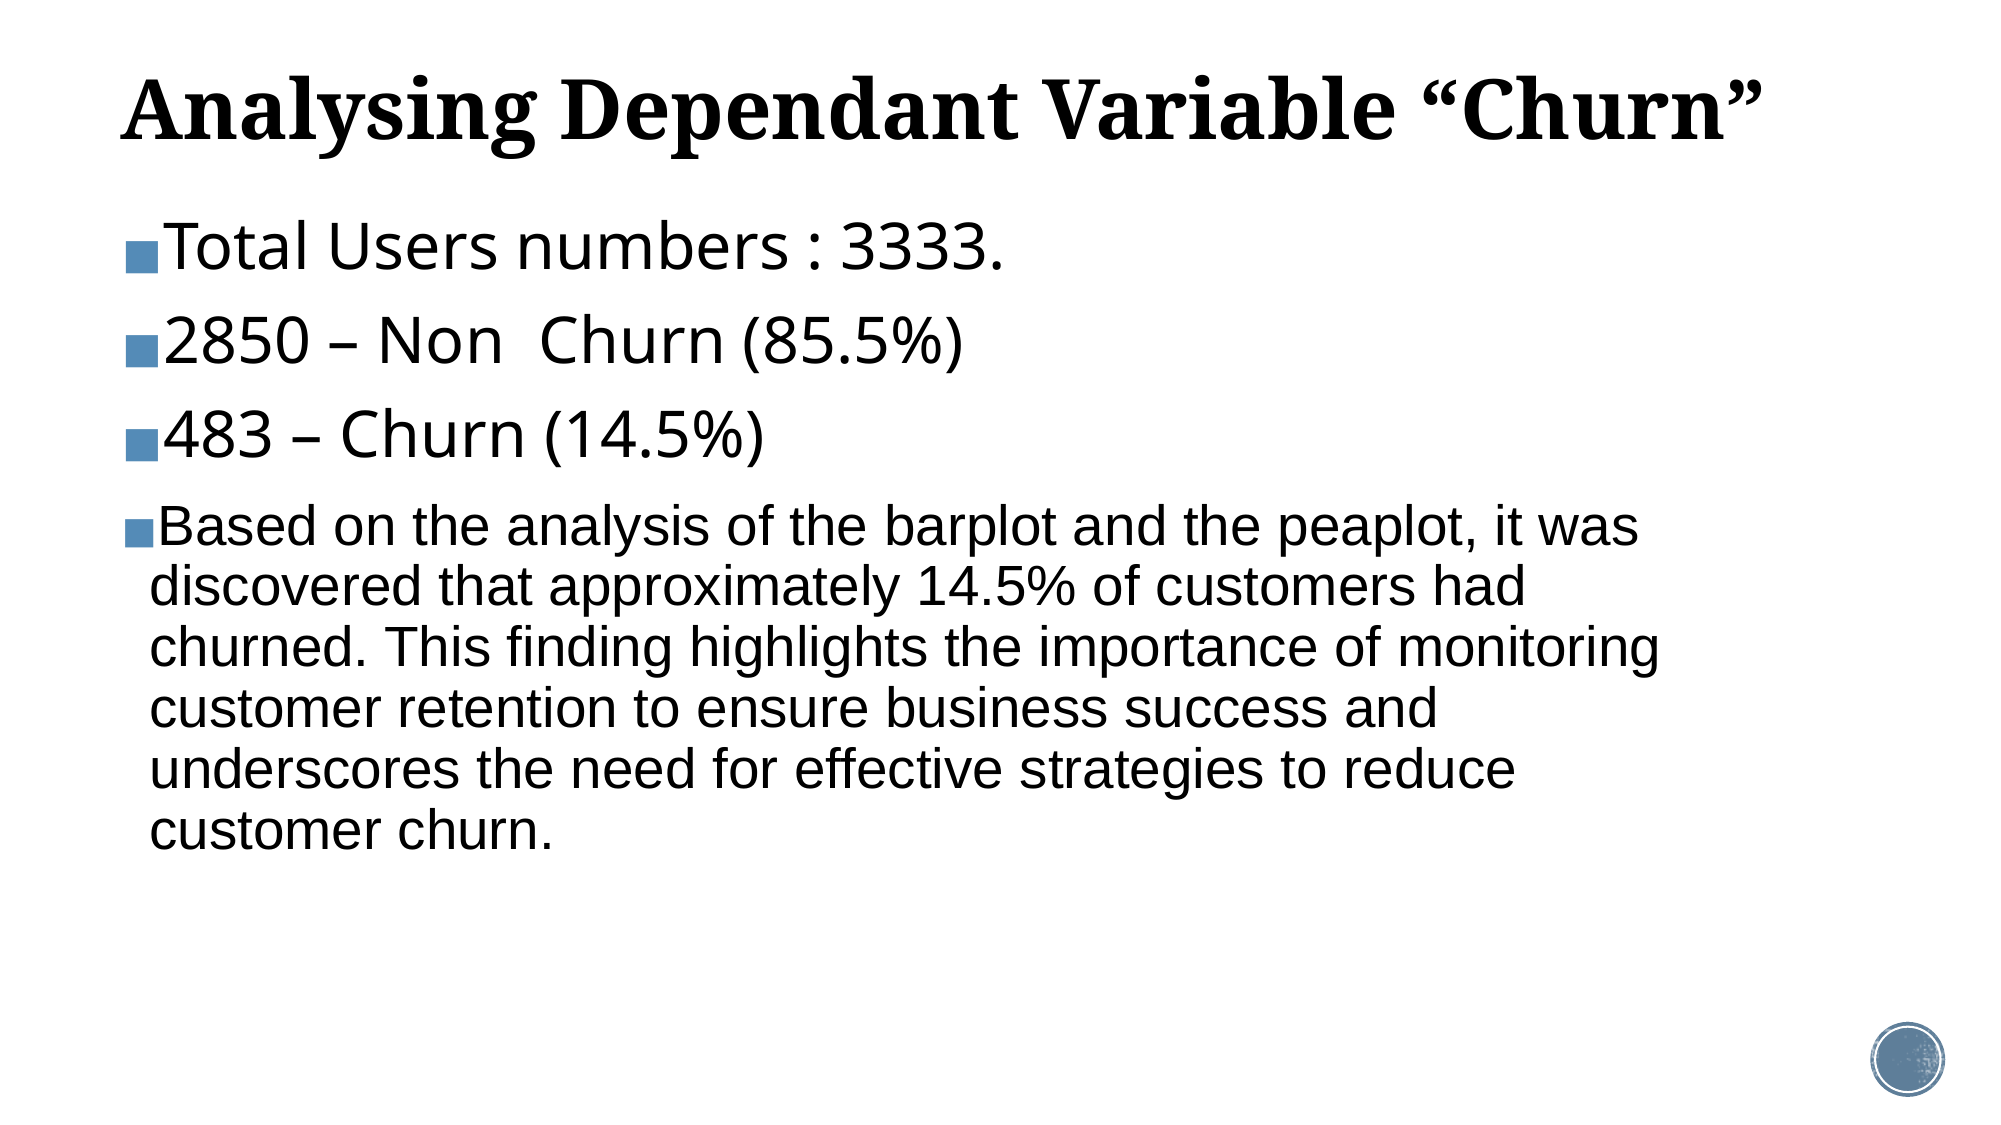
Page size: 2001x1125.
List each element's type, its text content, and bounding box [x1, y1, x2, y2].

picture [1870, 1021, 1946, 1097]
list Total Users numbers : 3333. 2850 – Non Churn (85.5%) 483 – Churn (14.5%) Based on the analysis of the barplot and the peaplot, it was discovered that approximately 14.5% of customers had churned. This finding highlights the importance of monitoring customer retention to ensure business success and underscores the need for effective strategies to reduce customer churn. [105, 206, 1756, 871]
title Analysing Dependant Variable “Churn” [105, 18, 1801, 207]
